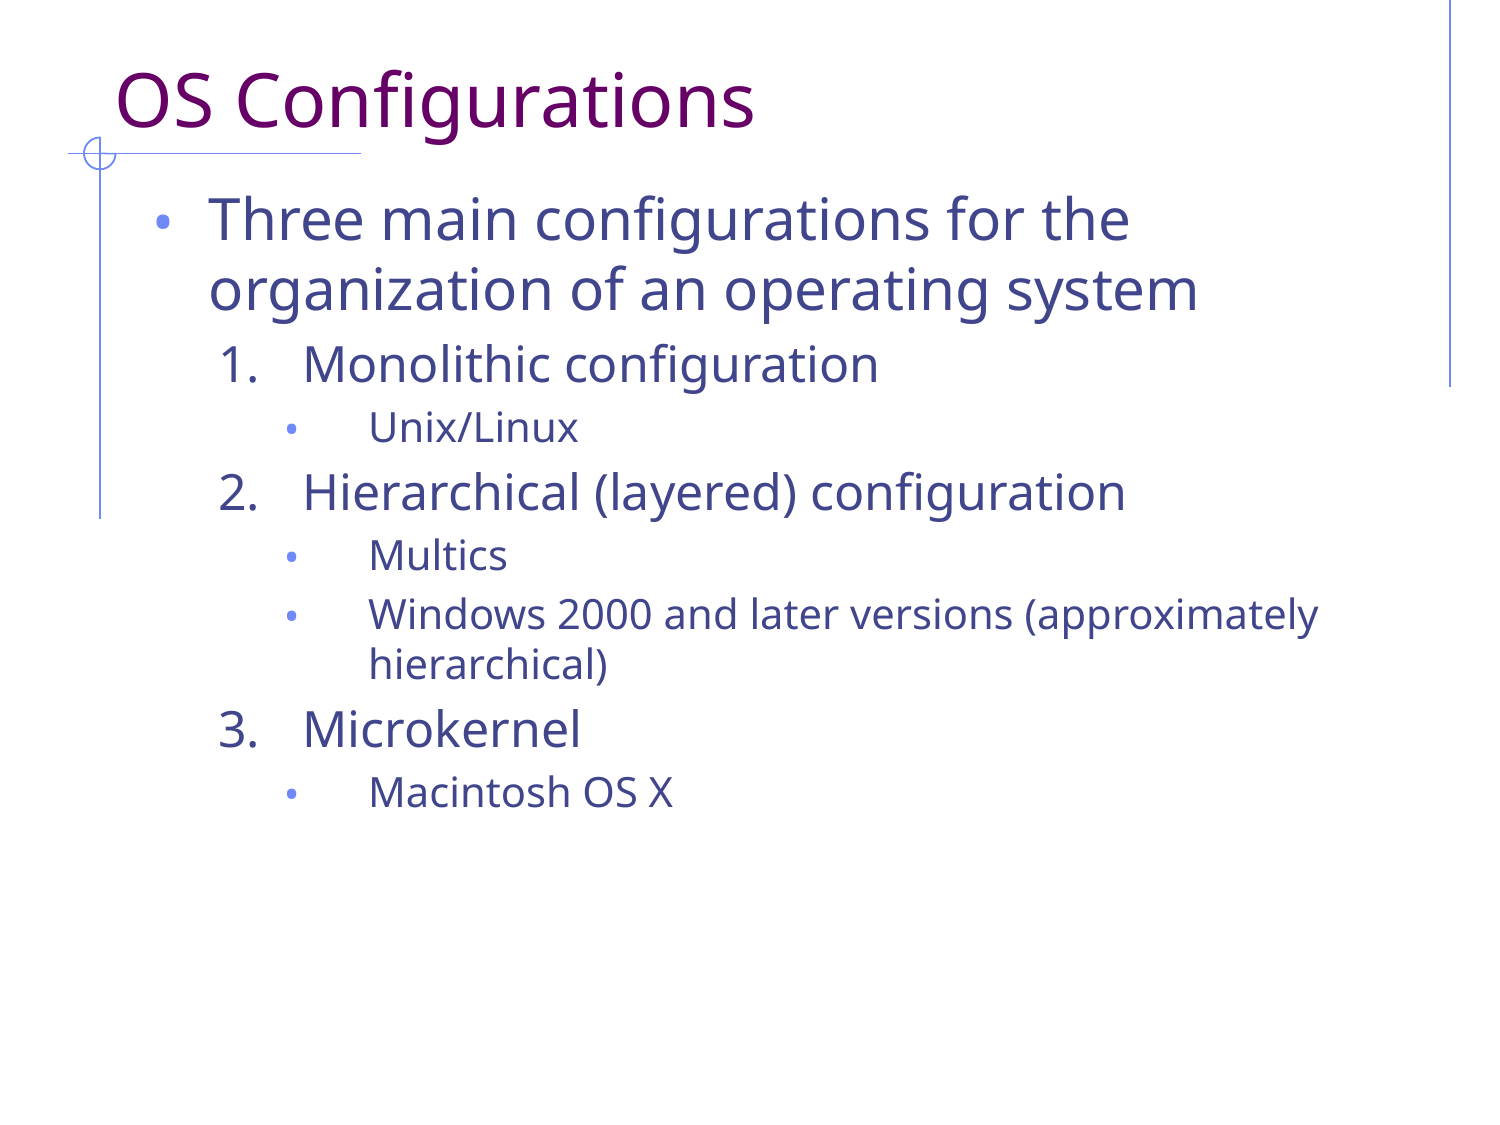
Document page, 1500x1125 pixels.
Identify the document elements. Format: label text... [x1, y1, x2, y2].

title OS Configurations [99, 37, 1450, 150]
list Three main configurations for the organization of an operating system Monolithic configuration Unix/Linux Hierarchical (layered) configuration Multics Windows 2000 and later versions (approximately hierarchical) Microkernel Macintosh OS X [137, 174, 1413, 950]
